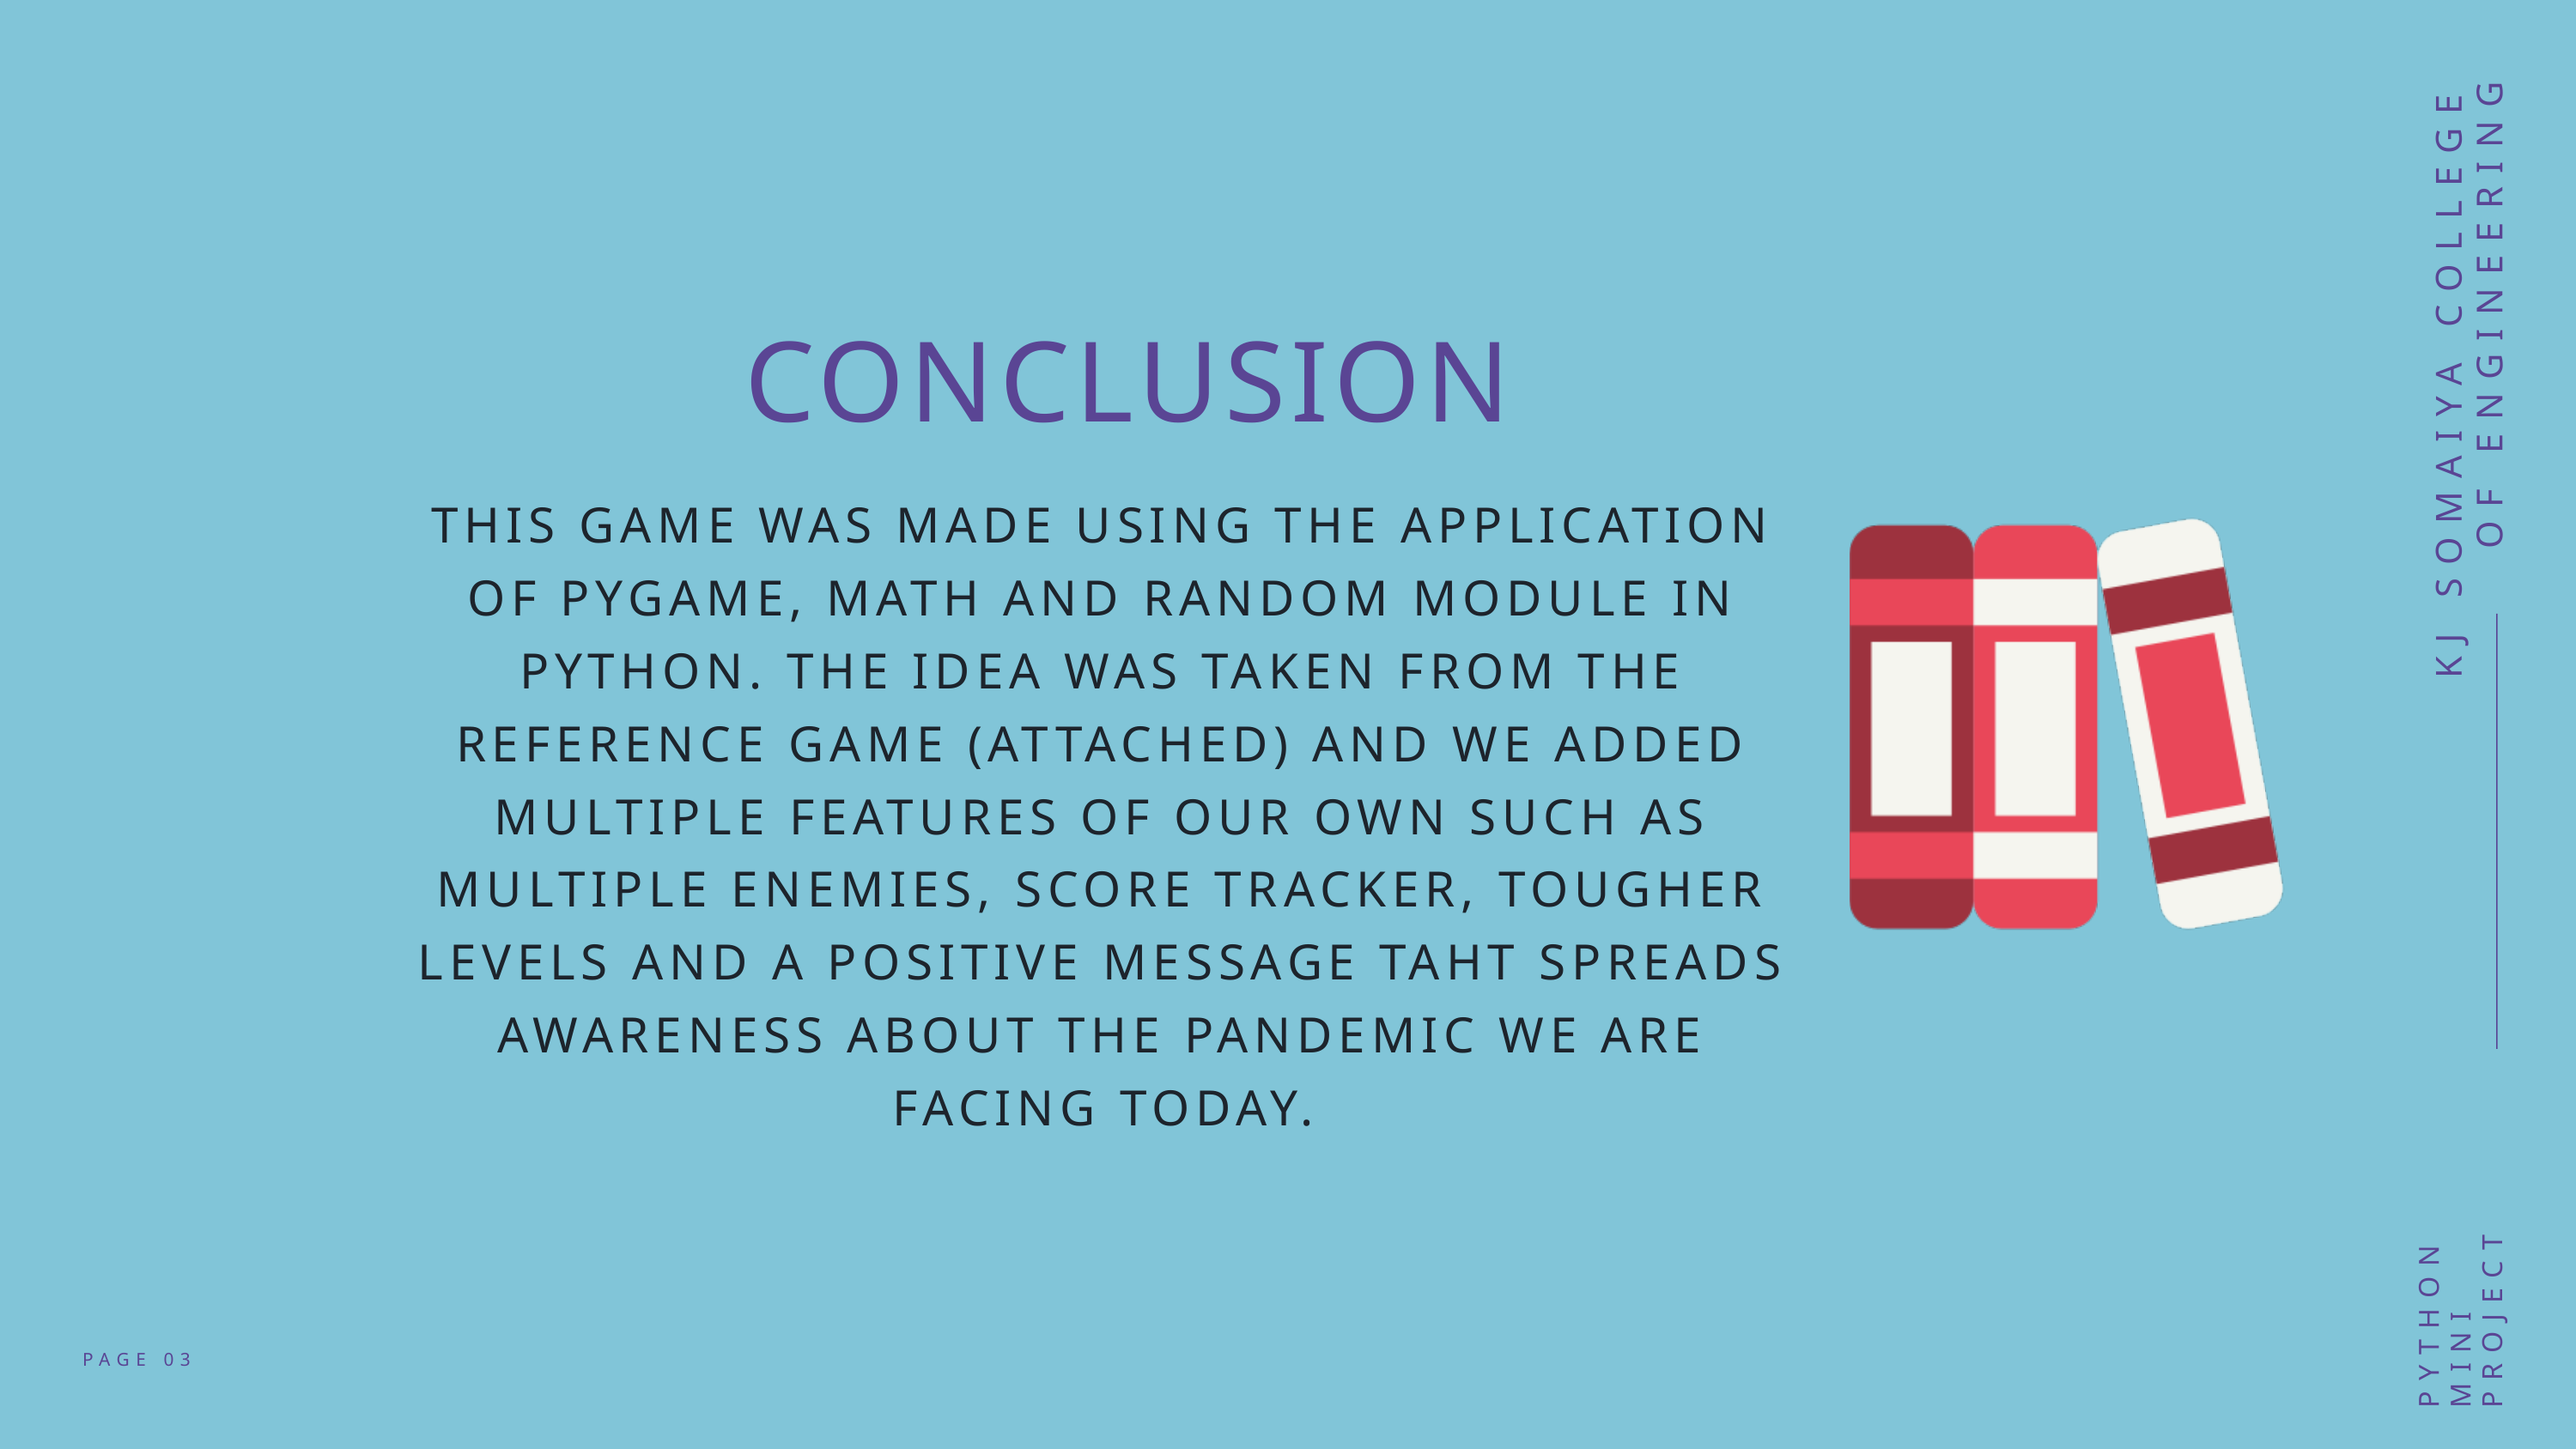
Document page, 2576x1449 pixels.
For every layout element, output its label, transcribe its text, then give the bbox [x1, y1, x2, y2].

text_box KJ SOMAIYA COLLEGE OF ENGINEERING [2427, 82, 2510, 729]
text_box PYTHON MINI PROJECT [2413, 1129, 2508, 1408]
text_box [405, 314, 1851, 1050]
picture [1850, 517, 2286, 931]
text_box PAGE 03 [82, 1349, 325, 1371]
